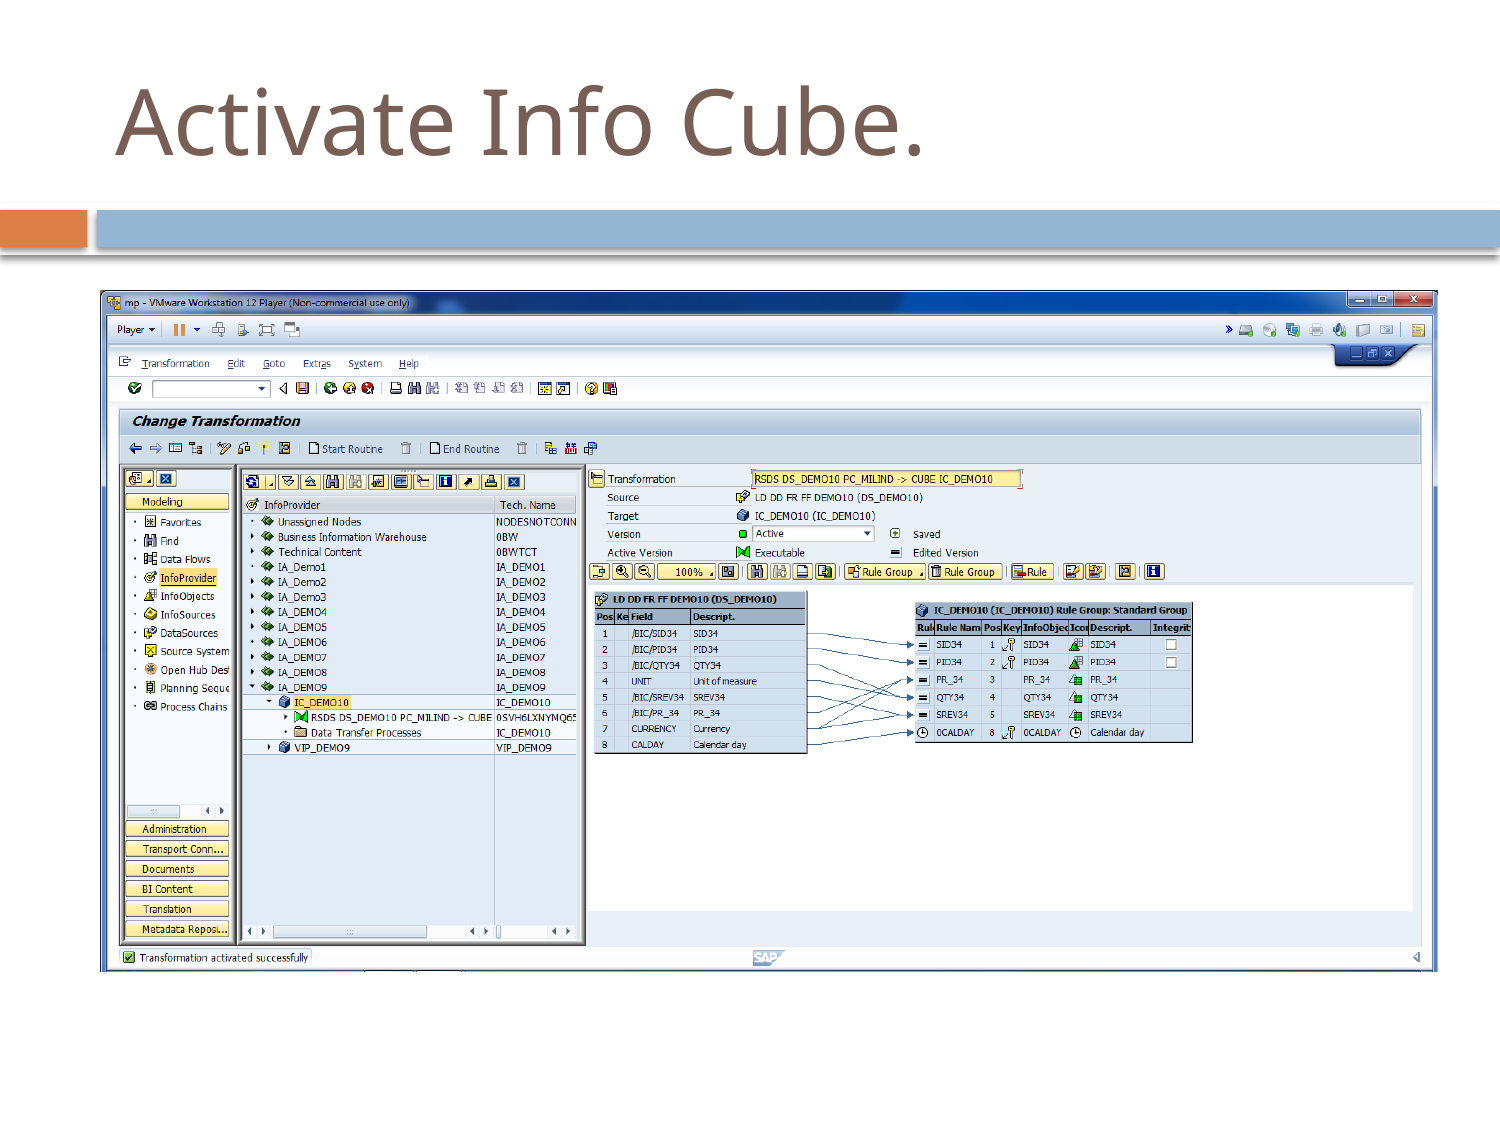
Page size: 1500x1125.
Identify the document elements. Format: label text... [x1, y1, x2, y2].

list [100, 289, 1439, 973]
title Activate Info Cube. [100, 37, 1438, 200]
